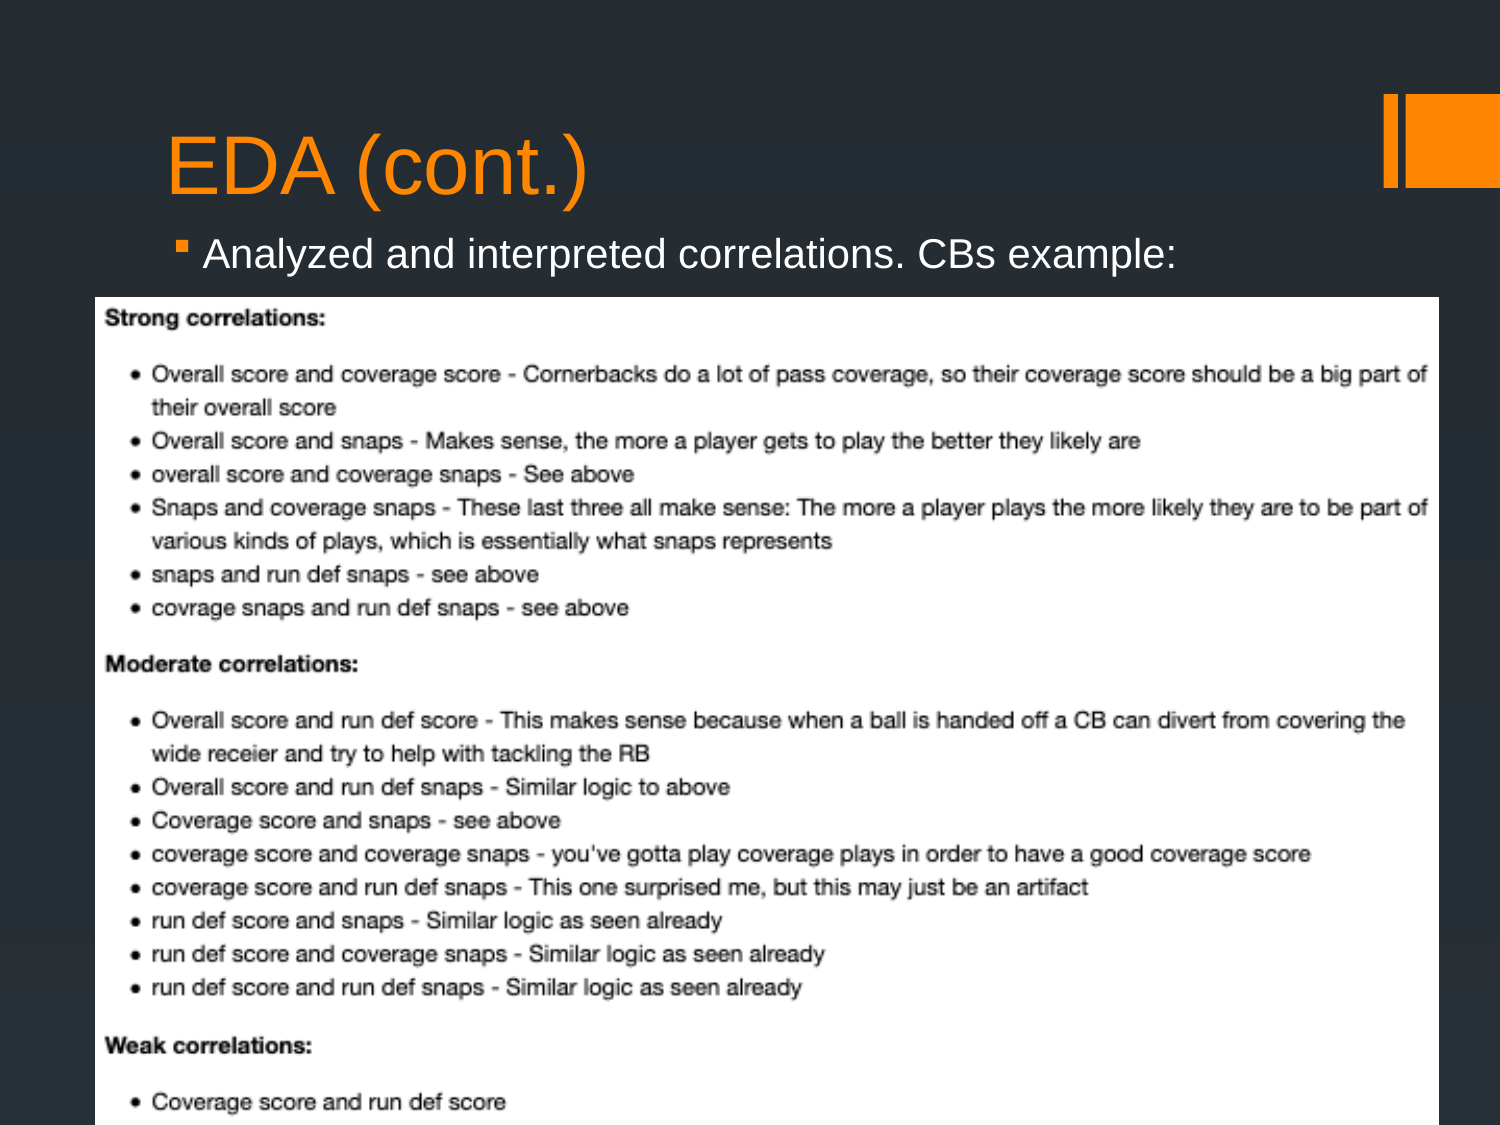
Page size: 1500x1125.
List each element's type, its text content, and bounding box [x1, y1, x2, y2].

title EDA (cont.) [150, 29, 1350, 218]
picture [94, 297, 1440, 1125]
list Analyzed and interpreted correlations. CBs example: [150, 218, 1350, 297]
